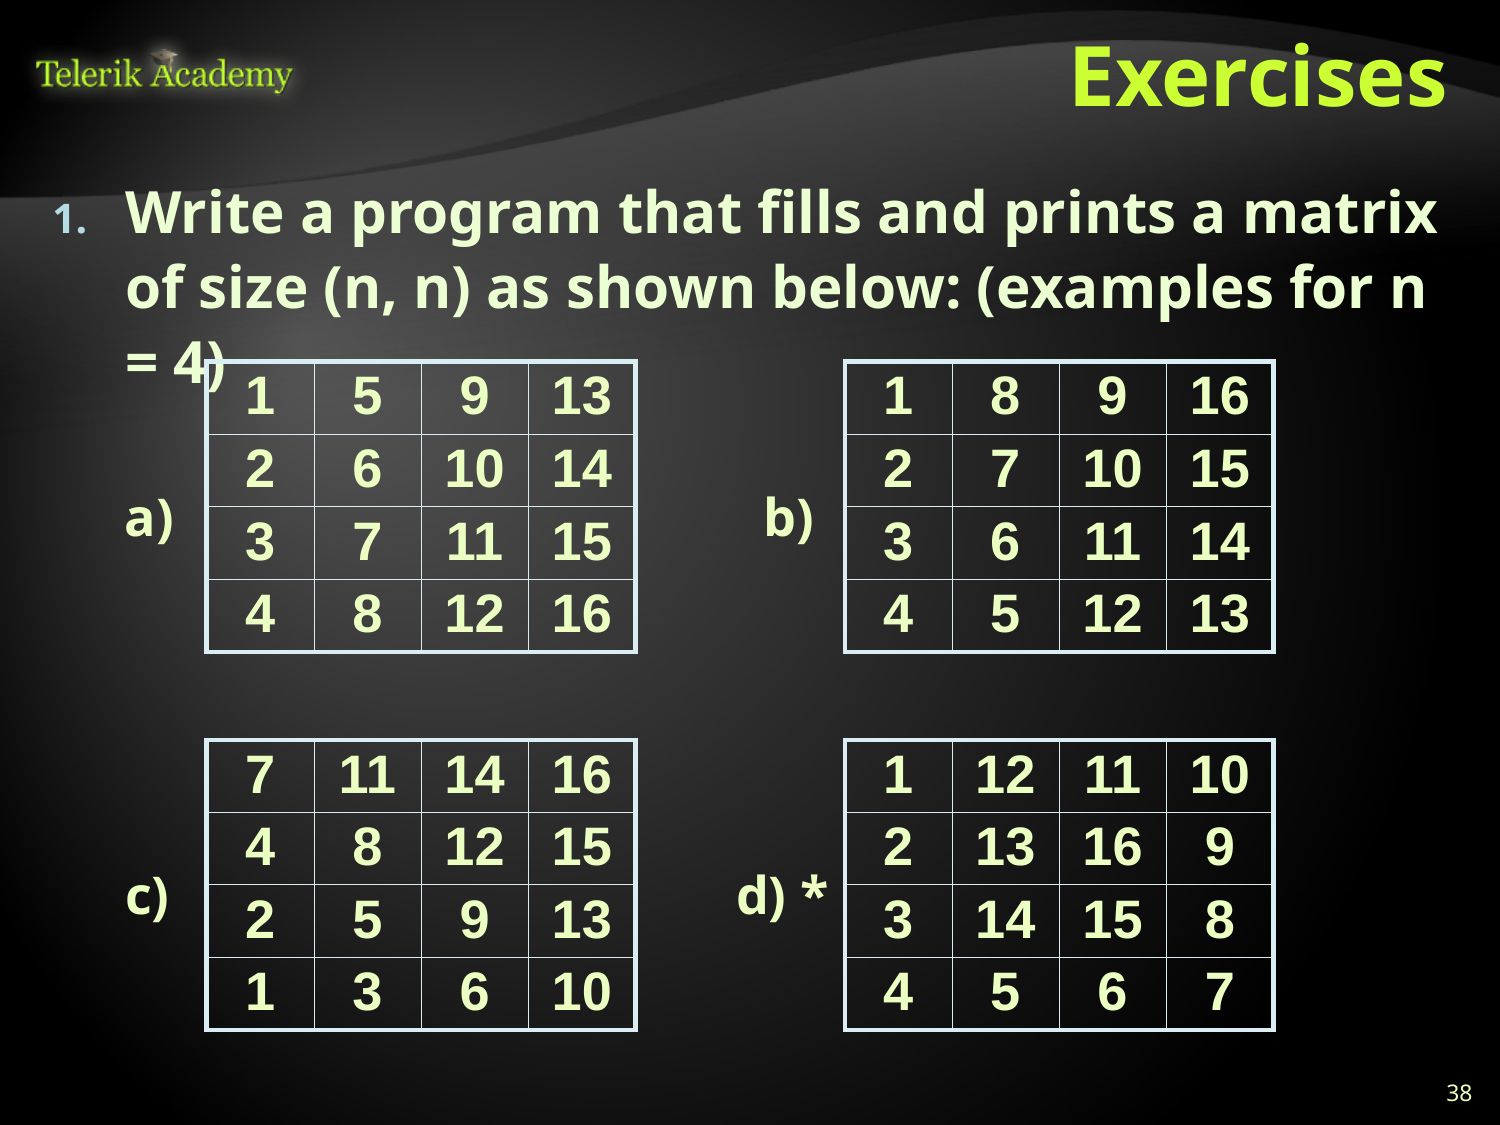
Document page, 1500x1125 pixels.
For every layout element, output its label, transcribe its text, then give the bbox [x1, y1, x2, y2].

table_cell 3 [847, 885, 952, 957]
table_header 11 [315, 742, 421, 812]
table_cell 2 [209, 885, 314, 957]
table_cell 6 [1060, 958, 1166, 1028]
table_cell 10 [422, 435, 528, 506]
table_header 5 [315, 364, 421, 434]
list Write a program that fills and prints a matrix of size (n, n) as shown below: (examples for n = 4) [37, 162, 1463, 1088]
table_cell 11 [422, 507, 528, 579]
table_header 14 [422, 742, 528, 812]
table_cell 13 [953, 813, 1059, 884]
table_cell 7 [953, 435, 1059, 506]
table_cell 3 [847, 507, 952, 579]
table_cell 7 [1167, 958, 1271, 1028]
table_header 11 [1060, 742, 1166, 812]
table_cell 3 [209, 507, 314, 579]
table_cell 4 [209, 813, 314, 884]
table_cell 5 [953, 580, 1059, 650]
table_cell 3 [315, 958, 421, 1028]
table_cell 4 [847, 958, 952, 1028]
title Exercises [300, 12, 1463, 150]
table_cell 2 [847, 813, 952, 884]
table_cell 9 [1167, 813, 1271, 884]
table_header 8 [953, 364, 1059, 434]
table_cell 6 [953, 507, 1059, 579]
table_cell 15 [1060, 885, 1166, 957]
slide_number 38 [1412, 1074, 1488, 1113]
table_cell 8 [315, 580, 421, 650]
table_cell 13 [1167, 580, 1271, 650]
table_header 1 [209, 364, 314, 434]
text_box b) [748, 476, 829, 555]
table_header 1 [847, 742, 952, 812]
table_cell 15 [529, 507, 633, 579]
table_header 1 [847, 364, 952, 434]
table_header 12 [953, 742, 1059, 812]
table_cell 12 [422, 580, 528, 650]
table_cell 4 [847, 580, 952, 650]
table_header 16 [1167, 364, 1271, 434]
table_cell 16 [529, 580, 633, 650]
table_cell 2 [847, 435, 952, 506]
table_cell 10 [529, 958, 633, 1028]
text_box a) [109, 476, 189, 555]
table_cell 15 [529, 813, 633, 884]
table_cell 14 [953, 885, 1059, 957]
table_cell 9 [422, 885, 528, 957]
text_box d) * [721, 854, 844, 932]
table_header 16 [529, 742, 633, 812]
table_cell 12 [1060, 580, 1166, 650]
table_cell 12 [422, 813, 528, 884]
table_cell 8 [315, 813, 421, 884]
table_cell 6 [315, 435, 421, 506]
table_cell 2 [209, 435, 314, 506]
table_cell 15 [1167, 435, 1271, 506]
table_header 9 [1060, 364, 1166, 434]
table_header 7 [209, 742, 314, 812]
table_cell 14 [529, 435, 633, 506]
text_box c) [110, 854, 185, 932]
table_header 10 [1167, 742, 1271, 812]
table_header 9 [422, 364, 528, 434]
table_cell 6 [422, 958, 528, 1028]
table_header 13 [529, 364, 633, 434]
table_cell 13 [529, 885, 633, 957]
table_cell 14 [1167, 507, 1271, 579]
table_cell 16 [1060, 813, 1166, 884]
table_cell 4 [209, 580, 314, 650]
table_cell 10 [1060, 435, 1166, 506]
table_cell 7 [315, 507, 421, 579]
table_cell 1 [209, 958, 314, 1028]
table_cell 8 [1167, 885, 1271, 957]
picture [0, 0, 1500, 1125]
table_cell 5 [953, 958, 1059, 1028]
table_cell 5 [315, 885, 421, 957]
table_cell 11 [1060, 507, 1166, 579]
